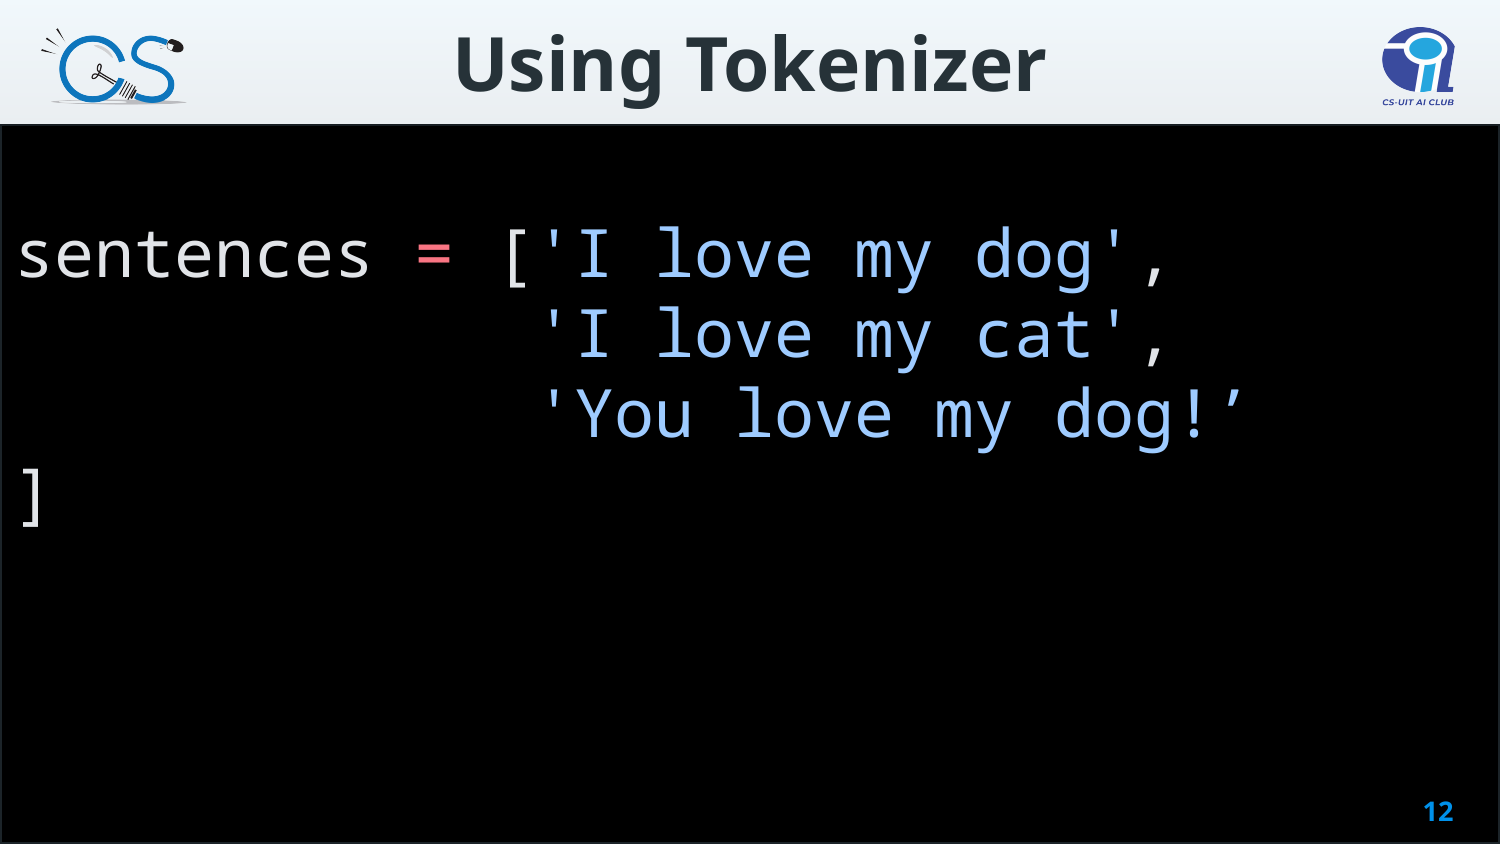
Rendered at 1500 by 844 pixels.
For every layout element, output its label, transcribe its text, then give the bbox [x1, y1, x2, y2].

picture [41, 27, 187, 107]
text_box Using Tokenizer [0, 0, 1500, 124]
picture [1378, 25, 1459, 107]
text_box sentences = ['I love my dog', 'I love my cat', 'You love my dog!’ ] [0, 130, 1500, 844]
slide_number 12 [1378, 779, 1469, 844]
